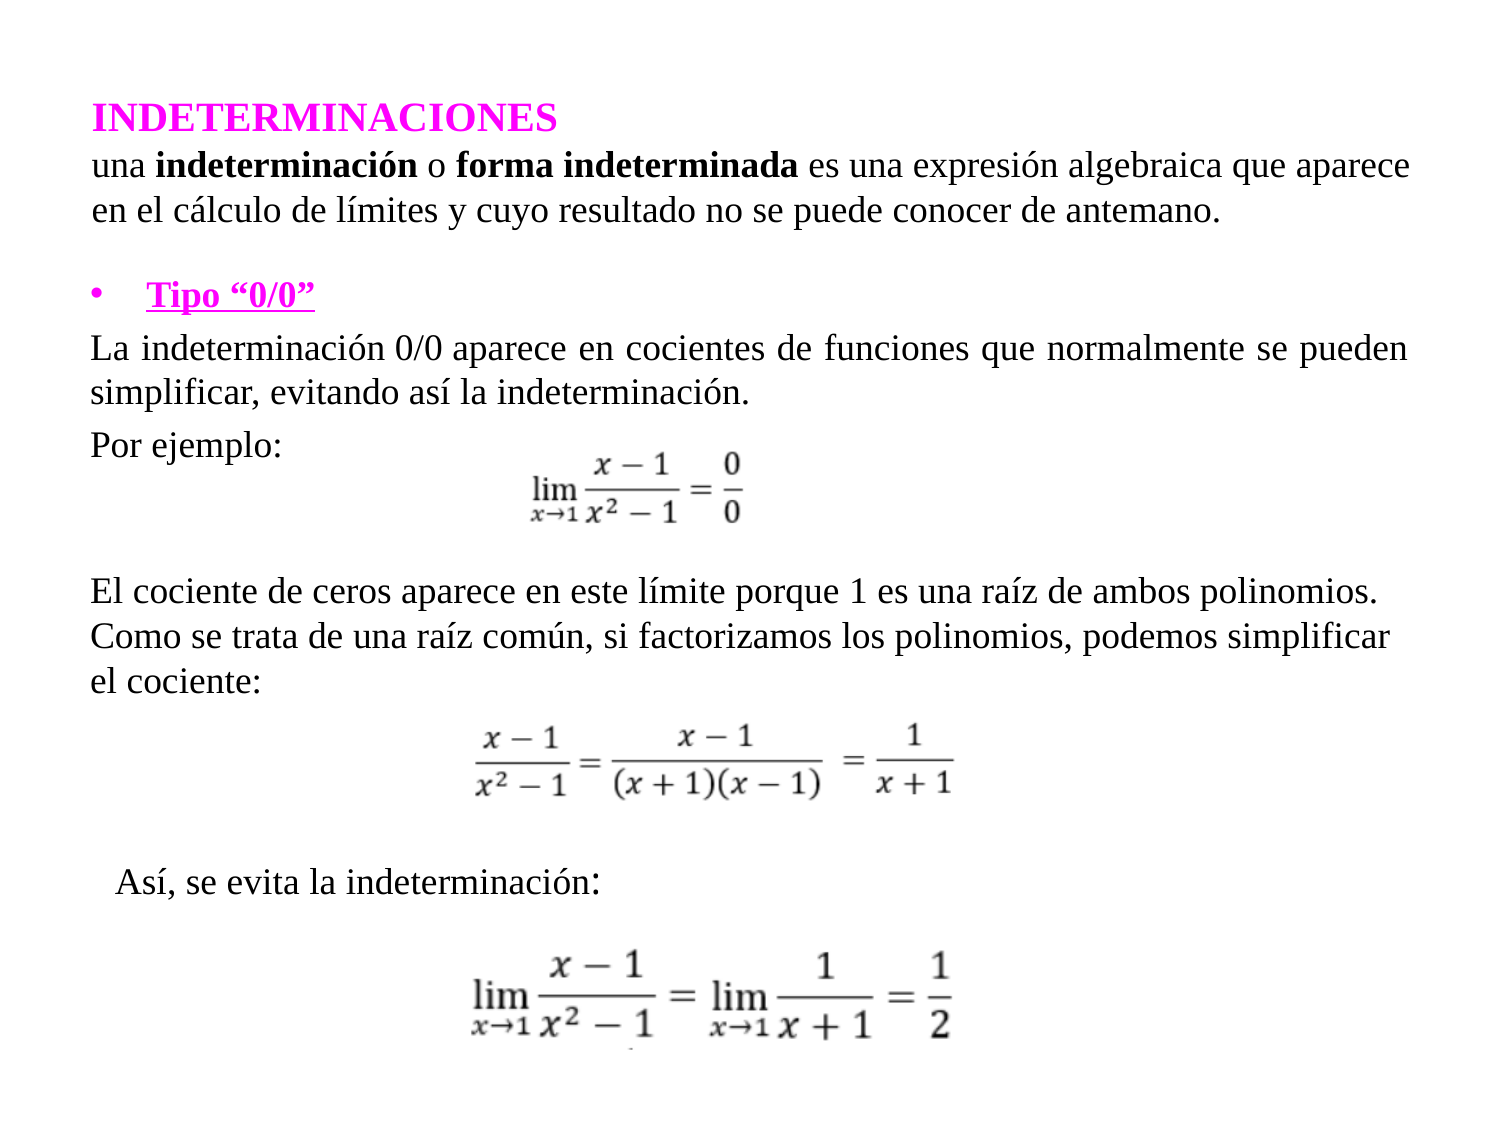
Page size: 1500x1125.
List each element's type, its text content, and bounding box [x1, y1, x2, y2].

text_box Así, se evita la indeterminación: [100, 849, 851, 910]
list Tipo “0/0” La indeterminación 0/0 aparece en cocientes de funciones que normalmente se pueden simplificar, evitando así la indeterminación. Por ejemplo: El cociente de ceros aparece en este límite porque 1 es una raíz de ambos polinomios. Como se trata de una raíz común, si factorizamos los polinomios, podemos simplificar el cociente: [75, 262, 1425, 1005]
picture [516, 420, 752, 532]
title INDETERMINACIONES una indeterminación o forma indeterminada es una expresión algebraica que aparece en el cálculo de límites y cuyo resultado no se puede conocer de antemano. [76, 66, 1427, 254]
picture [458, 910, 971, 1072]
picture [454, 699, 971, 816]
